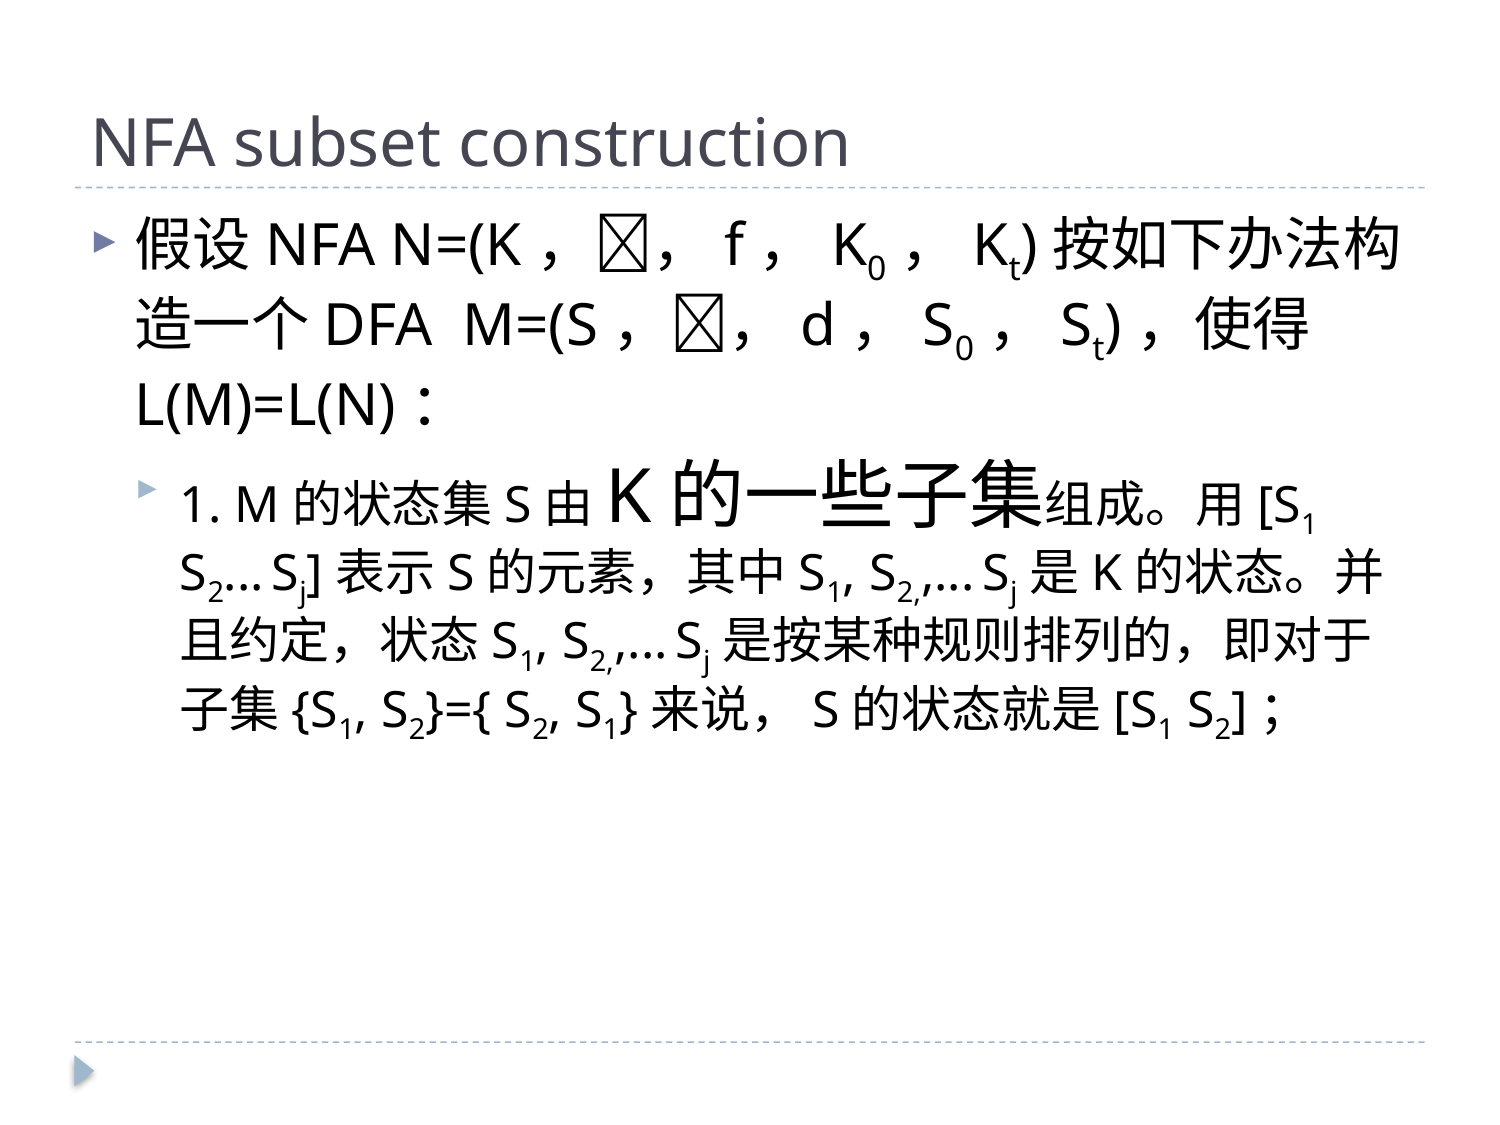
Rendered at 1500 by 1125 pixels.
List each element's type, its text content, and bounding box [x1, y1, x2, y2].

title NFA subset construction [74, 24, 1426, 188]
list 假设NFA N=(K，，f，K0，Kt)按如下办法构造一个DFA M=(S，，d，S0，St)，使得L(M)=L(N)： 1. M的状态集S由K的一些子集组成。用[S1 S2... Sj]表示S的元素，其中S1, S2,,... Sj是K的状态。并且约定，状态S1, S2,,... Sj是按某种规则排列的，即对于子集{S1, S2}={ S2, S1}来说，S的状态就是[S1 S2]； [74, 199, 1426, 1011]
